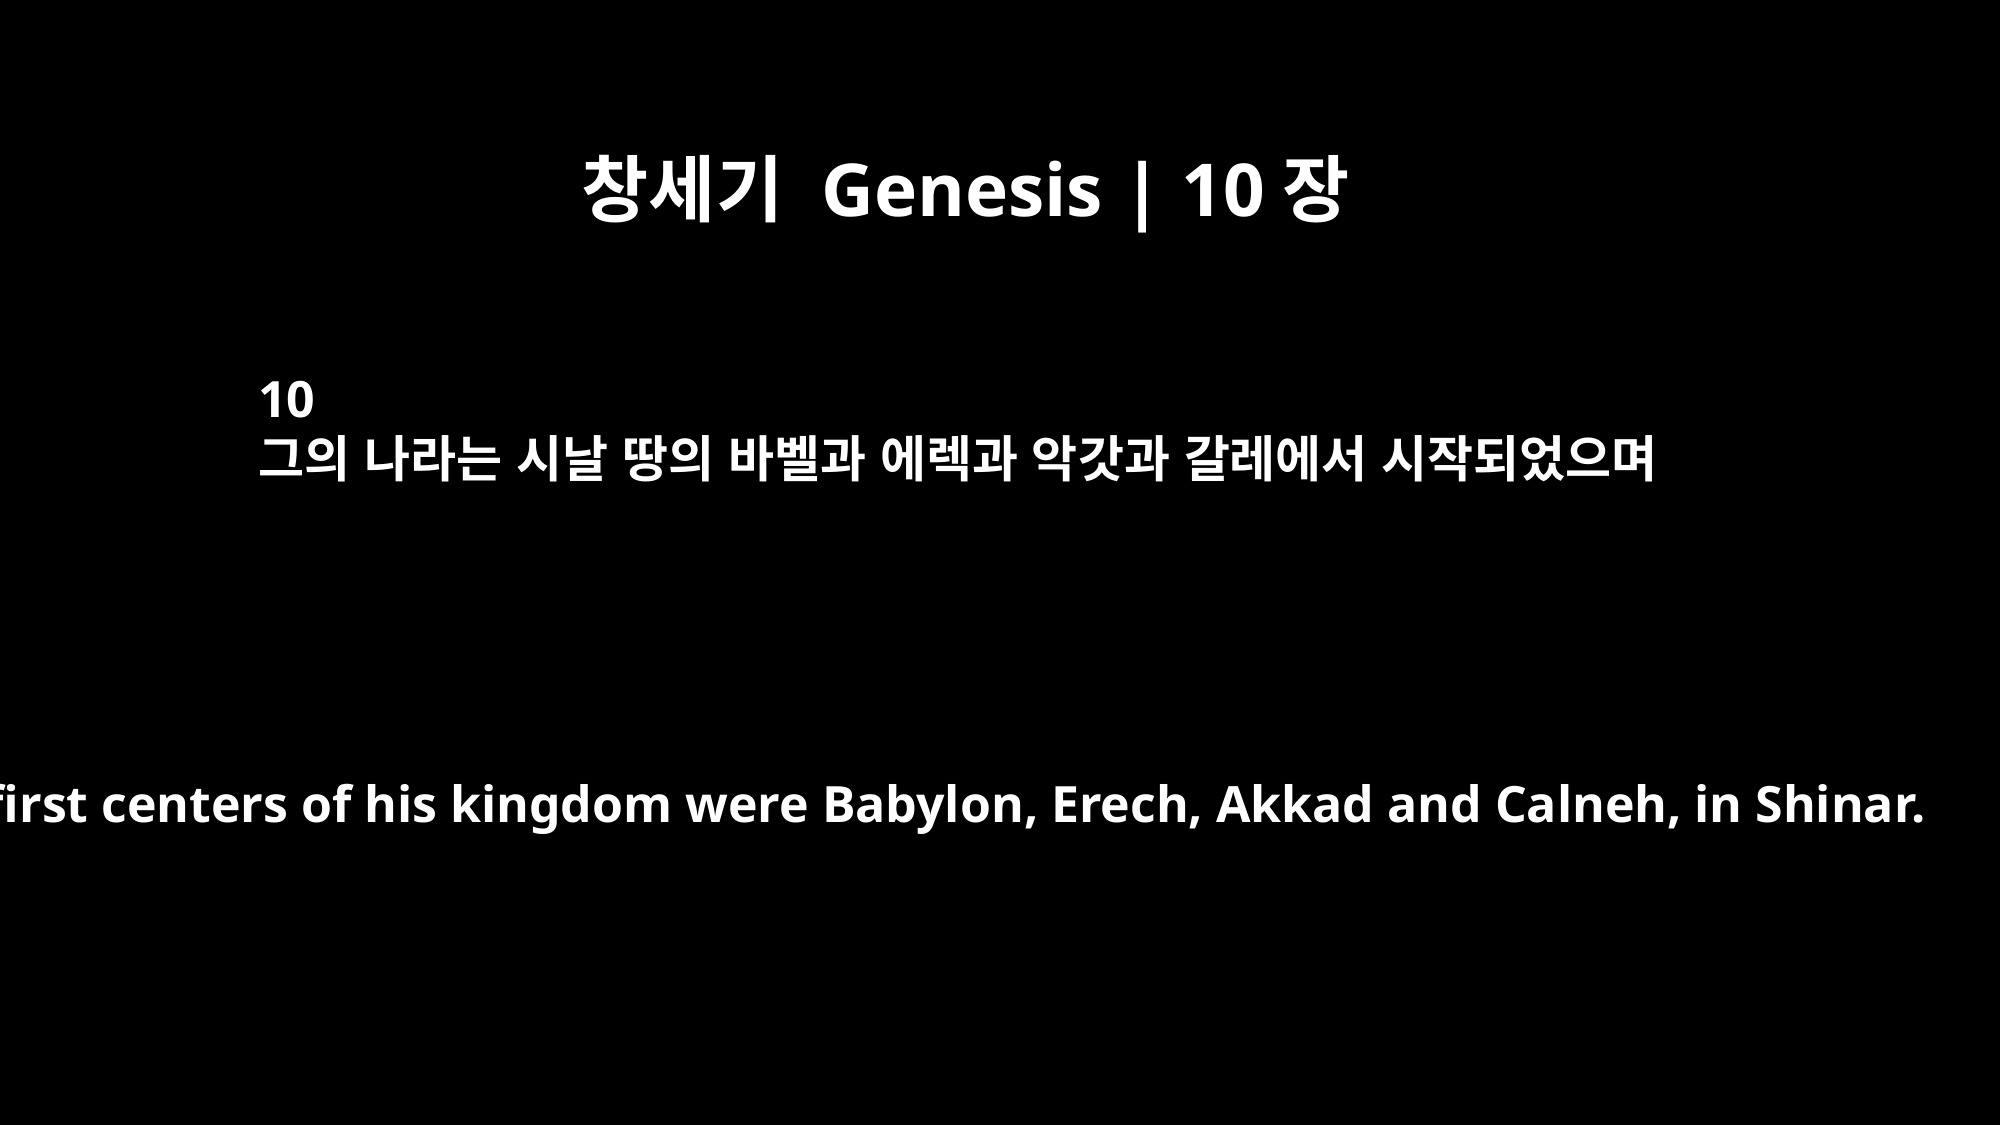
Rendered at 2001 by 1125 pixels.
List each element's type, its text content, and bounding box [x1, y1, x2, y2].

text_box 창세기 Genesis | 10장 [566, 136, 1365, 239]
text_box The first centers of his kingdom were Babylon, Erech, Akkad and Calneh, in Shinar. [0, 764, 1942, 840]
text_box 10 그의 나라는 시날 땅의 바벨과 에렉과 악갓과 갈레에서 시작되었으며 [243, 359, 1674, 495]
